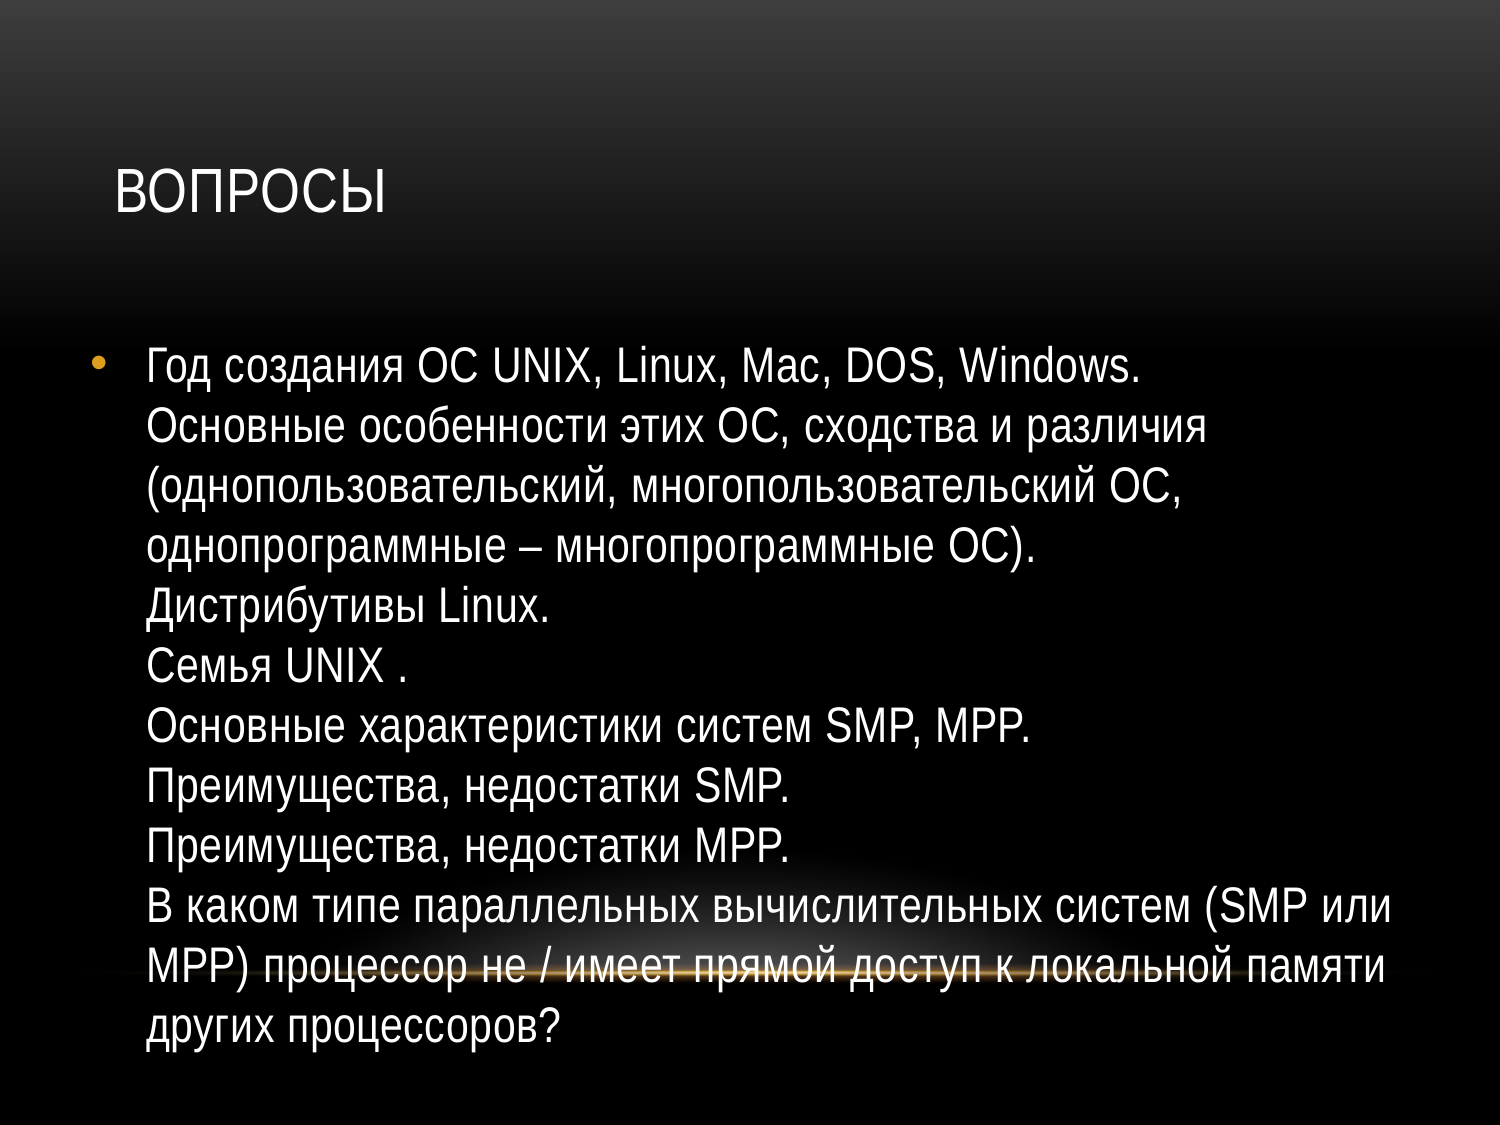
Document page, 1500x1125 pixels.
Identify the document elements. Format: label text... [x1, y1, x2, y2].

list Год создания ОС UNIX, Linux, Mac, DOS, Windows. Основные особенности этих ОС, сходства и различия (однопользовательский, многопользовательский OС, однопрограммные – многопрограммные ОС). Дистрибутивы Linux. Семья UNIX . Основные характеристики систем SMP, MPP. Преимущества, недостатки SMP. Преимущества, недостатки MPP. В каком типе параллельных вычислительных систем (SMP или MPP) процессор не / имеет прямой доступ к локальной памяти других процессоров? [75, 324, 1425, 1075]
picture [0, 0, 1500, 1125]
title Вопросы [99, 45, 1400, 233]
